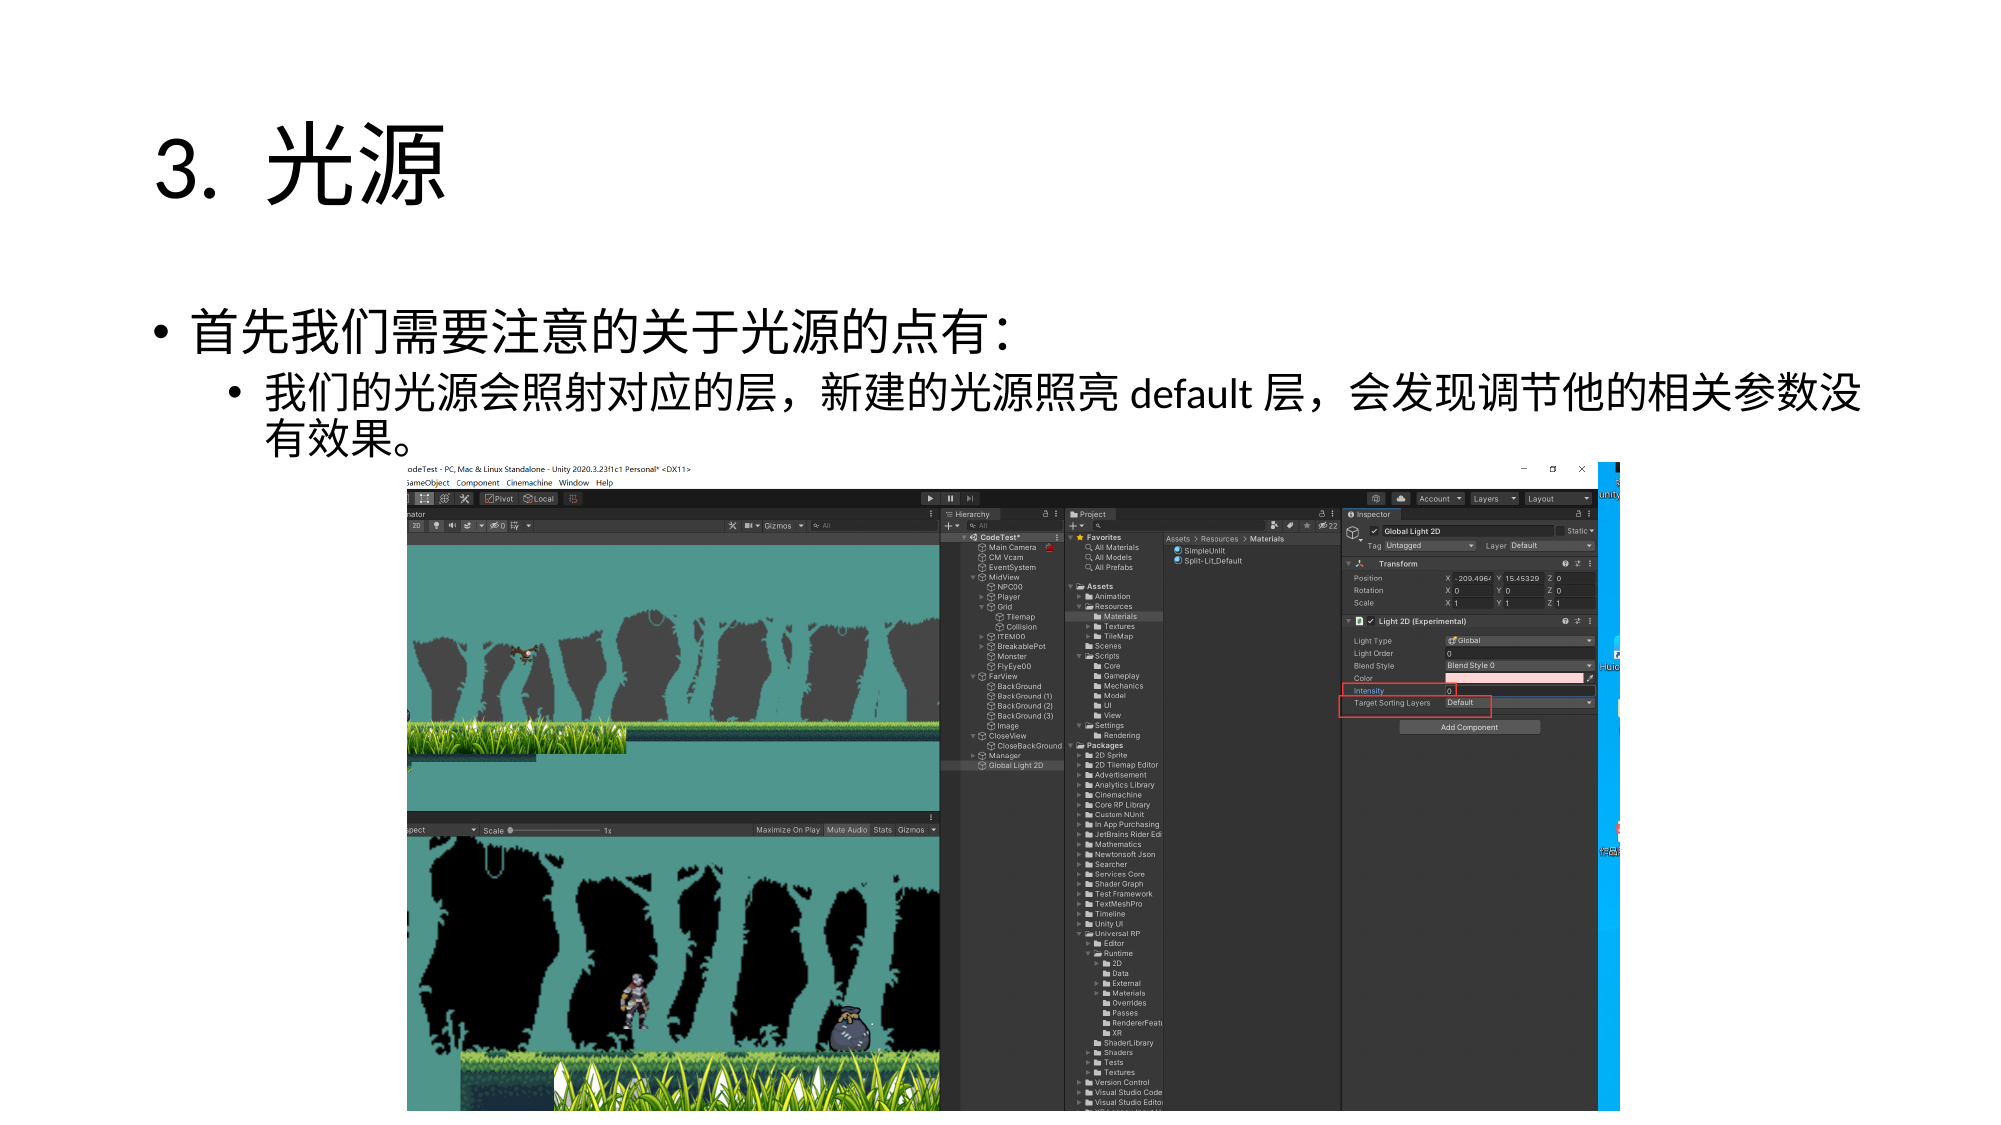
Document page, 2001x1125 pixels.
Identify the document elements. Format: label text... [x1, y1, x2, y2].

list 首先我们需要注意的关于光源的点有： 我们的光源会照射对应的层，新建的光源照亮default层，会发现调节他的相关参数没有效果。 [137, 299, 1903, 1014]
title 3. 光源 [137, 59, 1863, 278]
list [406, 462, 1620, 1111]
